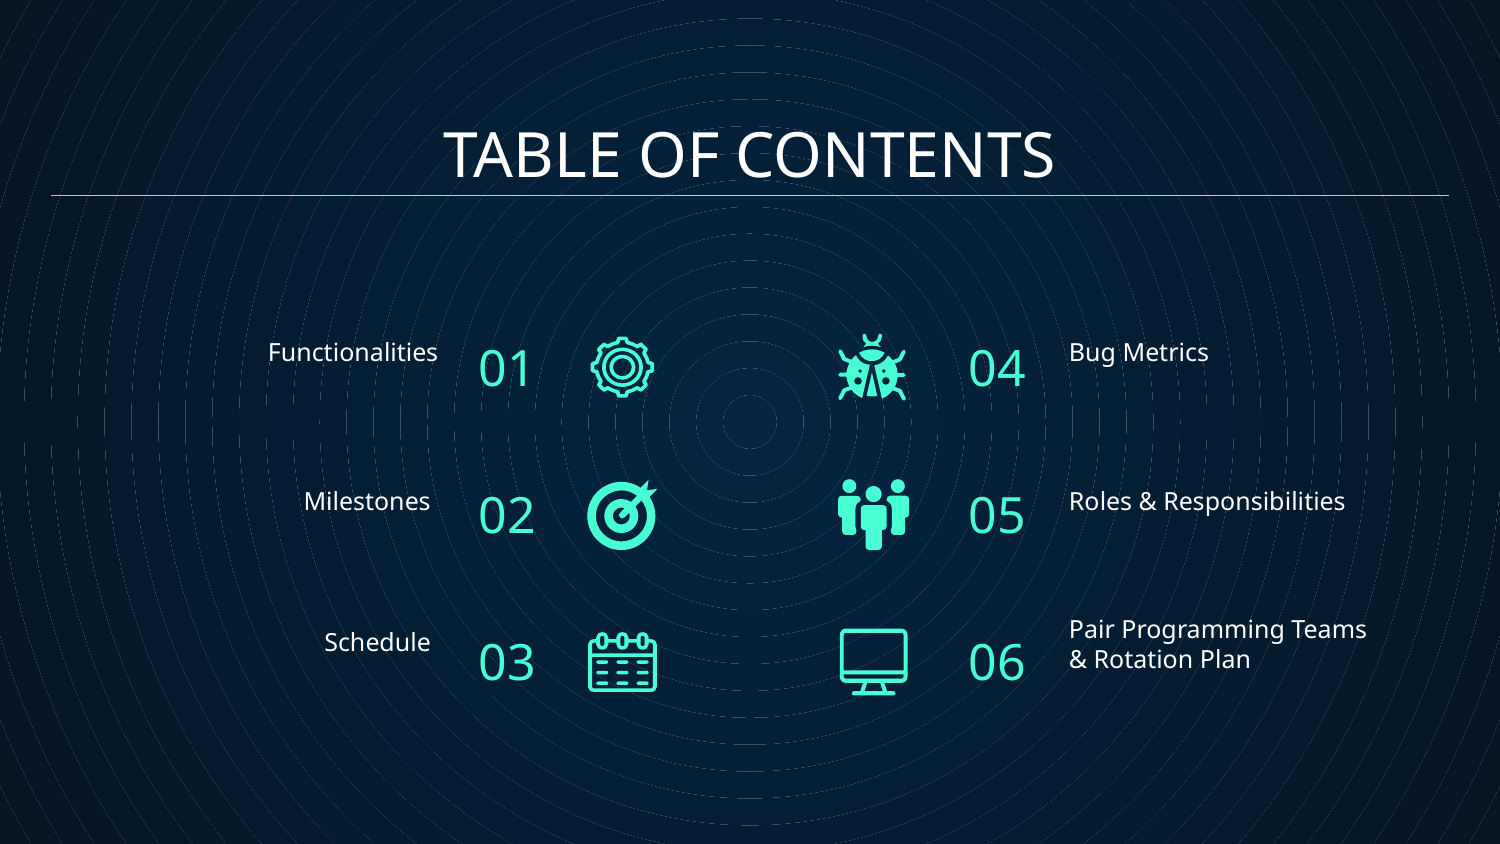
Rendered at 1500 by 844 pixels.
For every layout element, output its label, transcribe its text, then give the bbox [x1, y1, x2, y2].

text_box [837, 478, 910, 551]
title 06 [847, 606, 1041, 706]
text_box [587, 631, 658, 693]
title 05 [847, 458, 1041, 559]
title Bug Metrics [1053, 349, 1395, 382]
title Pair Programming Teams & Rotation Plan [1053, 656, 1395, 689]
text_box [590, 336, 655, 398]
title TABLE OF CONTENTS [51, 105, 1449, 195]
text_box [839, 628, 908, 696]
title 03 [463, 606, 657, 706]
title Functionalities [113, 349, 454, 382]
title TABLE OF CONTENTS [51, 202, 1449, 206]
title 02 [463, 458, 657, 559]
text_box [837, 333, 907, 401]
text_box [587, 479, 658, 551]
title 04 [847, 311, 1041, 412]
title Schedule [105, 639, 447, 672]
title Milestones [105, 498, 447, 531]
title 01 [463, 311, 657, 412]
title Roles & Responsibilities [1053, 498, 1395, 531]
